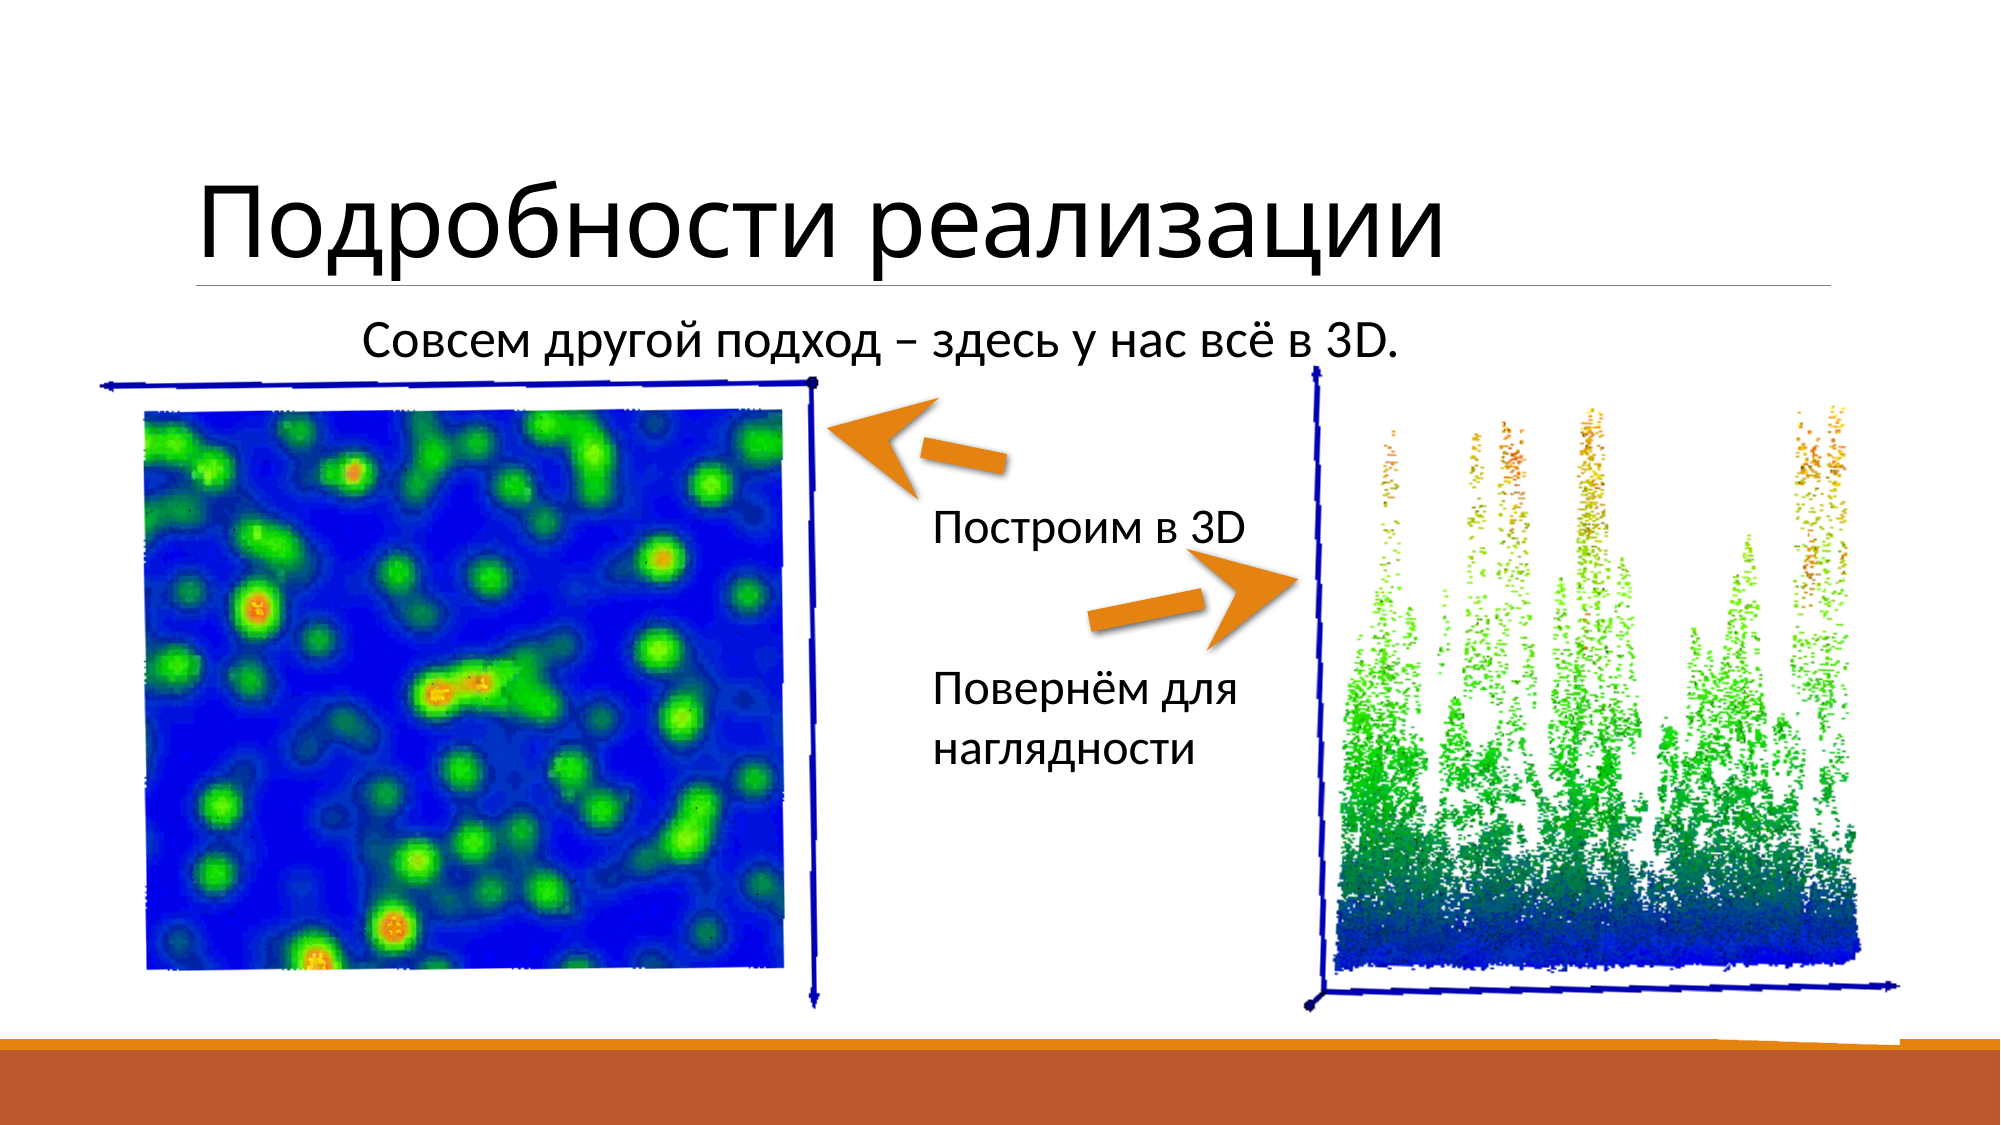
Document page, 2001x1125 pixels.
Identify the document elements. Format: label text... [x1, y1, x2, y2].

text_box Построим в 3D [917, 485, 1221, 561]
list Совсем другой подход – здесь у нас всё в 3D. [835, 472, 1221, 963]
picture [1215, 364, 1922, 1044]
picture [90, 364, 833, 1034]
title Подробности реализации [180, 47, 1830, 285]
text_box Повернём для наглядности [917, 647, 1221, 783]
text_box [1088, 578, 1299, 622]
list Совсем другой подход – здесь у нас всё в 3D. [180, 302, 1830, 485]
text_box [826, 427, 1006, 465]
